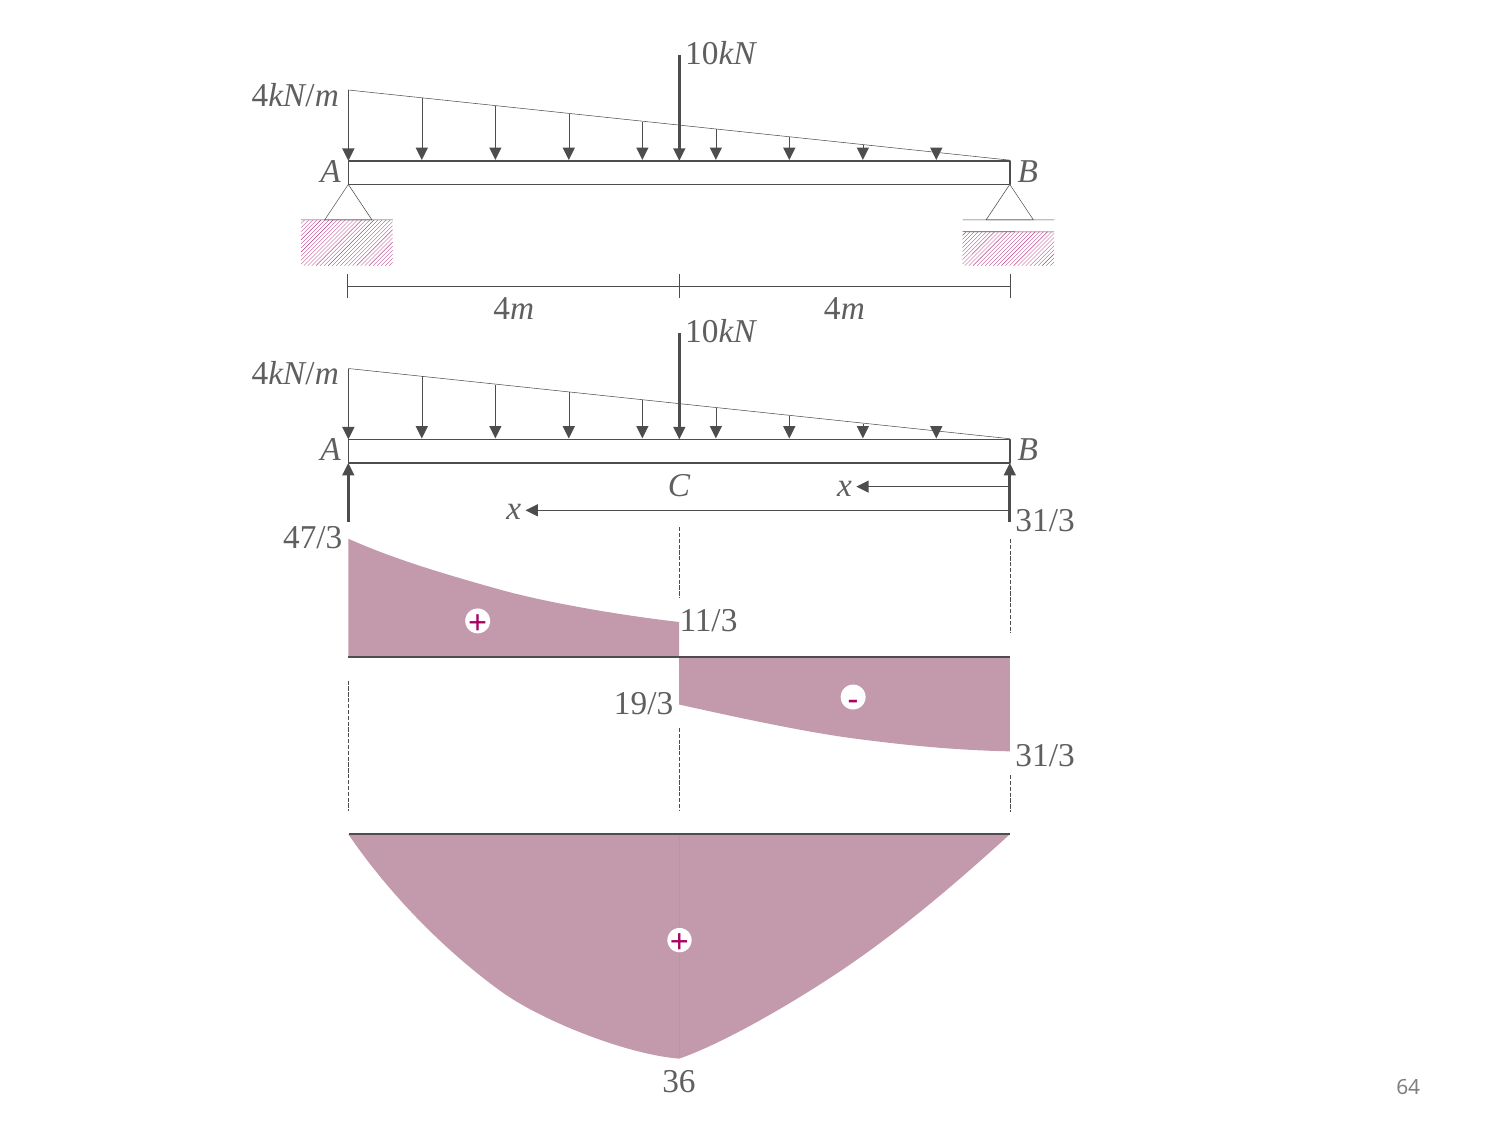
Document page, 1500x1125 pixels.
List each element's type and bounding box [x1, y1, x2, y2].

text_box [277, 514, 1081, 774]
text_box [241, 30, 1055, 308]
text_box [241, 309, 1081, 540]
text_box [348, 781, 1011, 1100]
